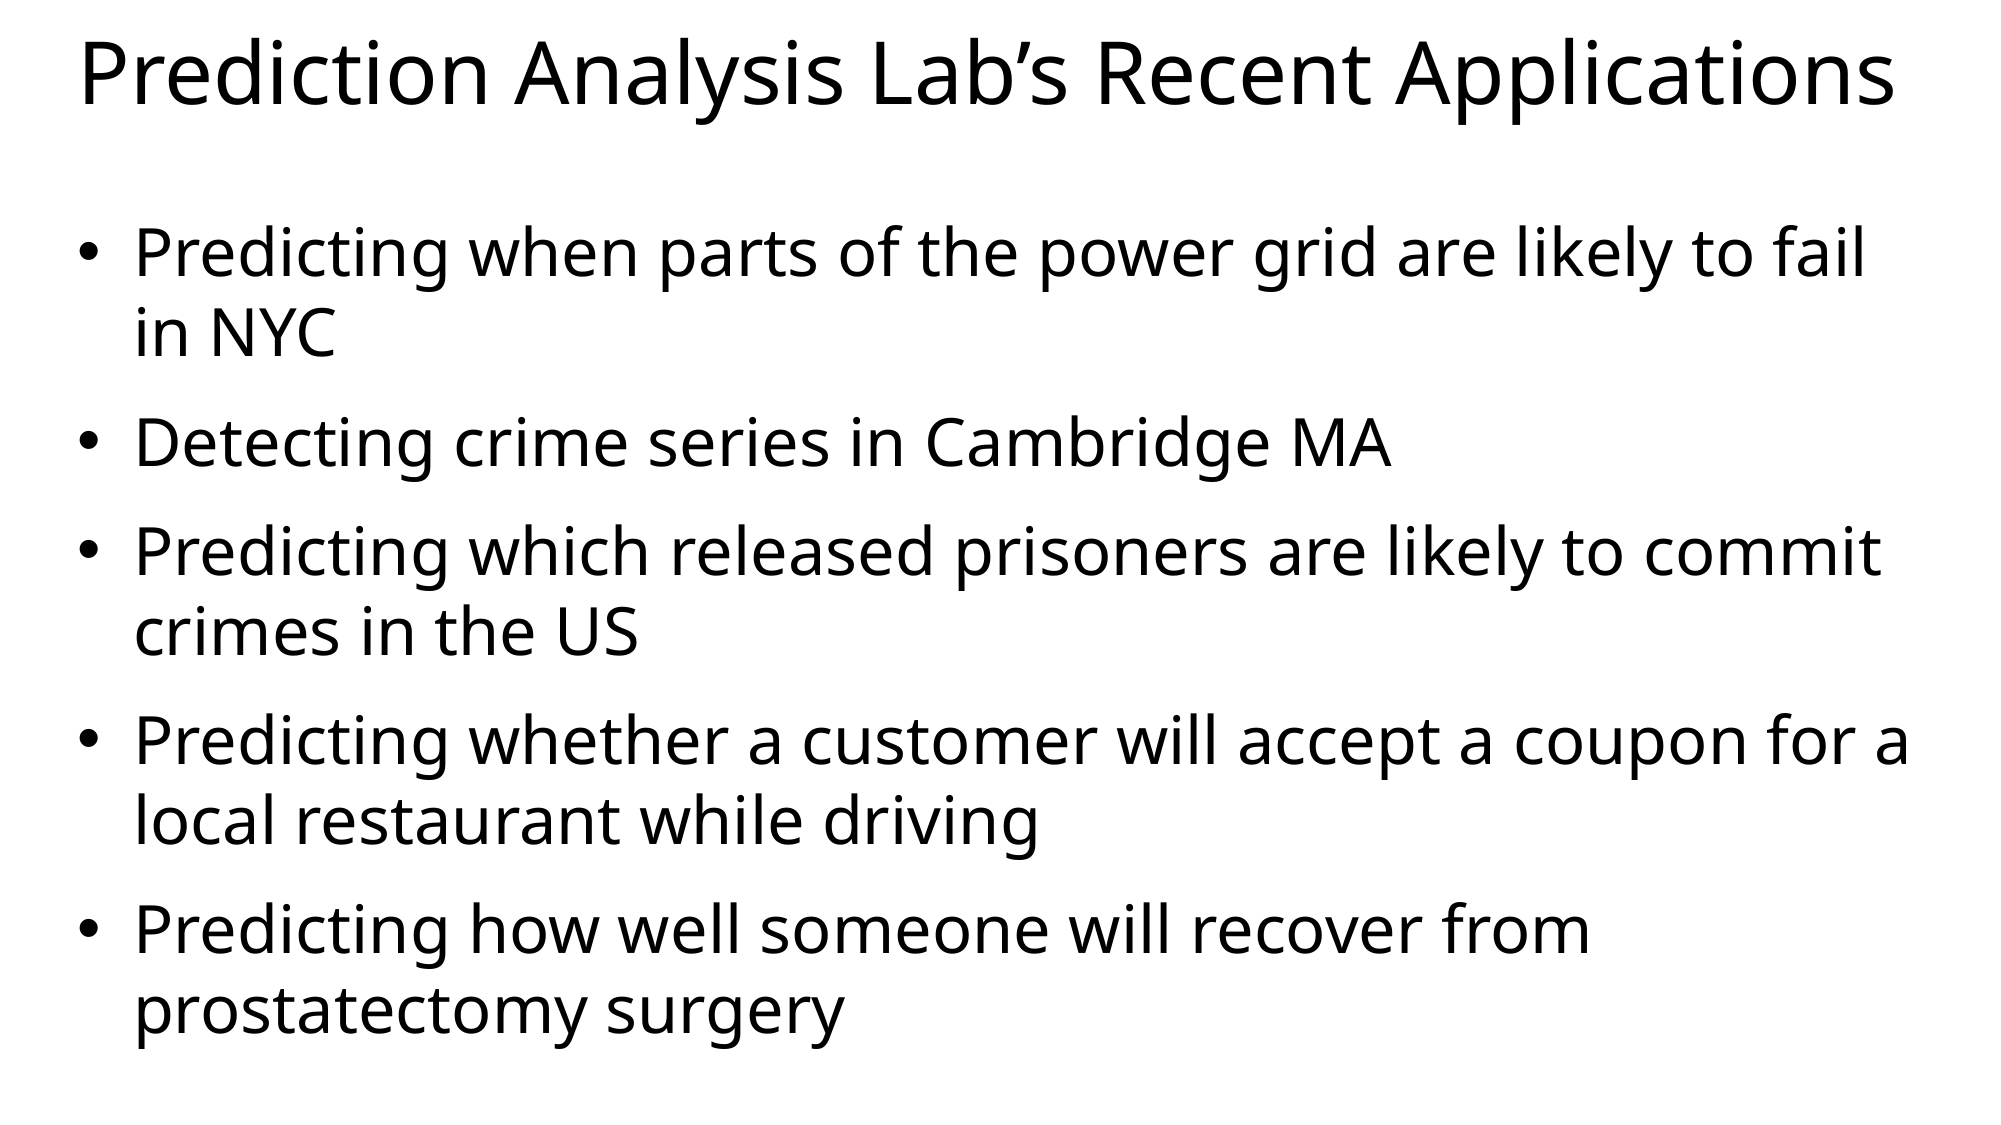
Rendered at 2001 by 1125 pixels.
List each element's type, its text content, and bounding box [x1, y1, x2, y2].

title Prediction Analysis Lab’s Recent Applications [62, 29, 1953, 202]
list Predicting when parts of the power grid are likely to fail in NYC Detecting crime series in Cambridge MA Predicting which released prisoners are likely to commit crimes in the US Predicting whether a customer will accept a coupon for a local restaurant while driving Predicting how well someone will recover from prostatectomy surgery [62, 202, 1953, 1071]
